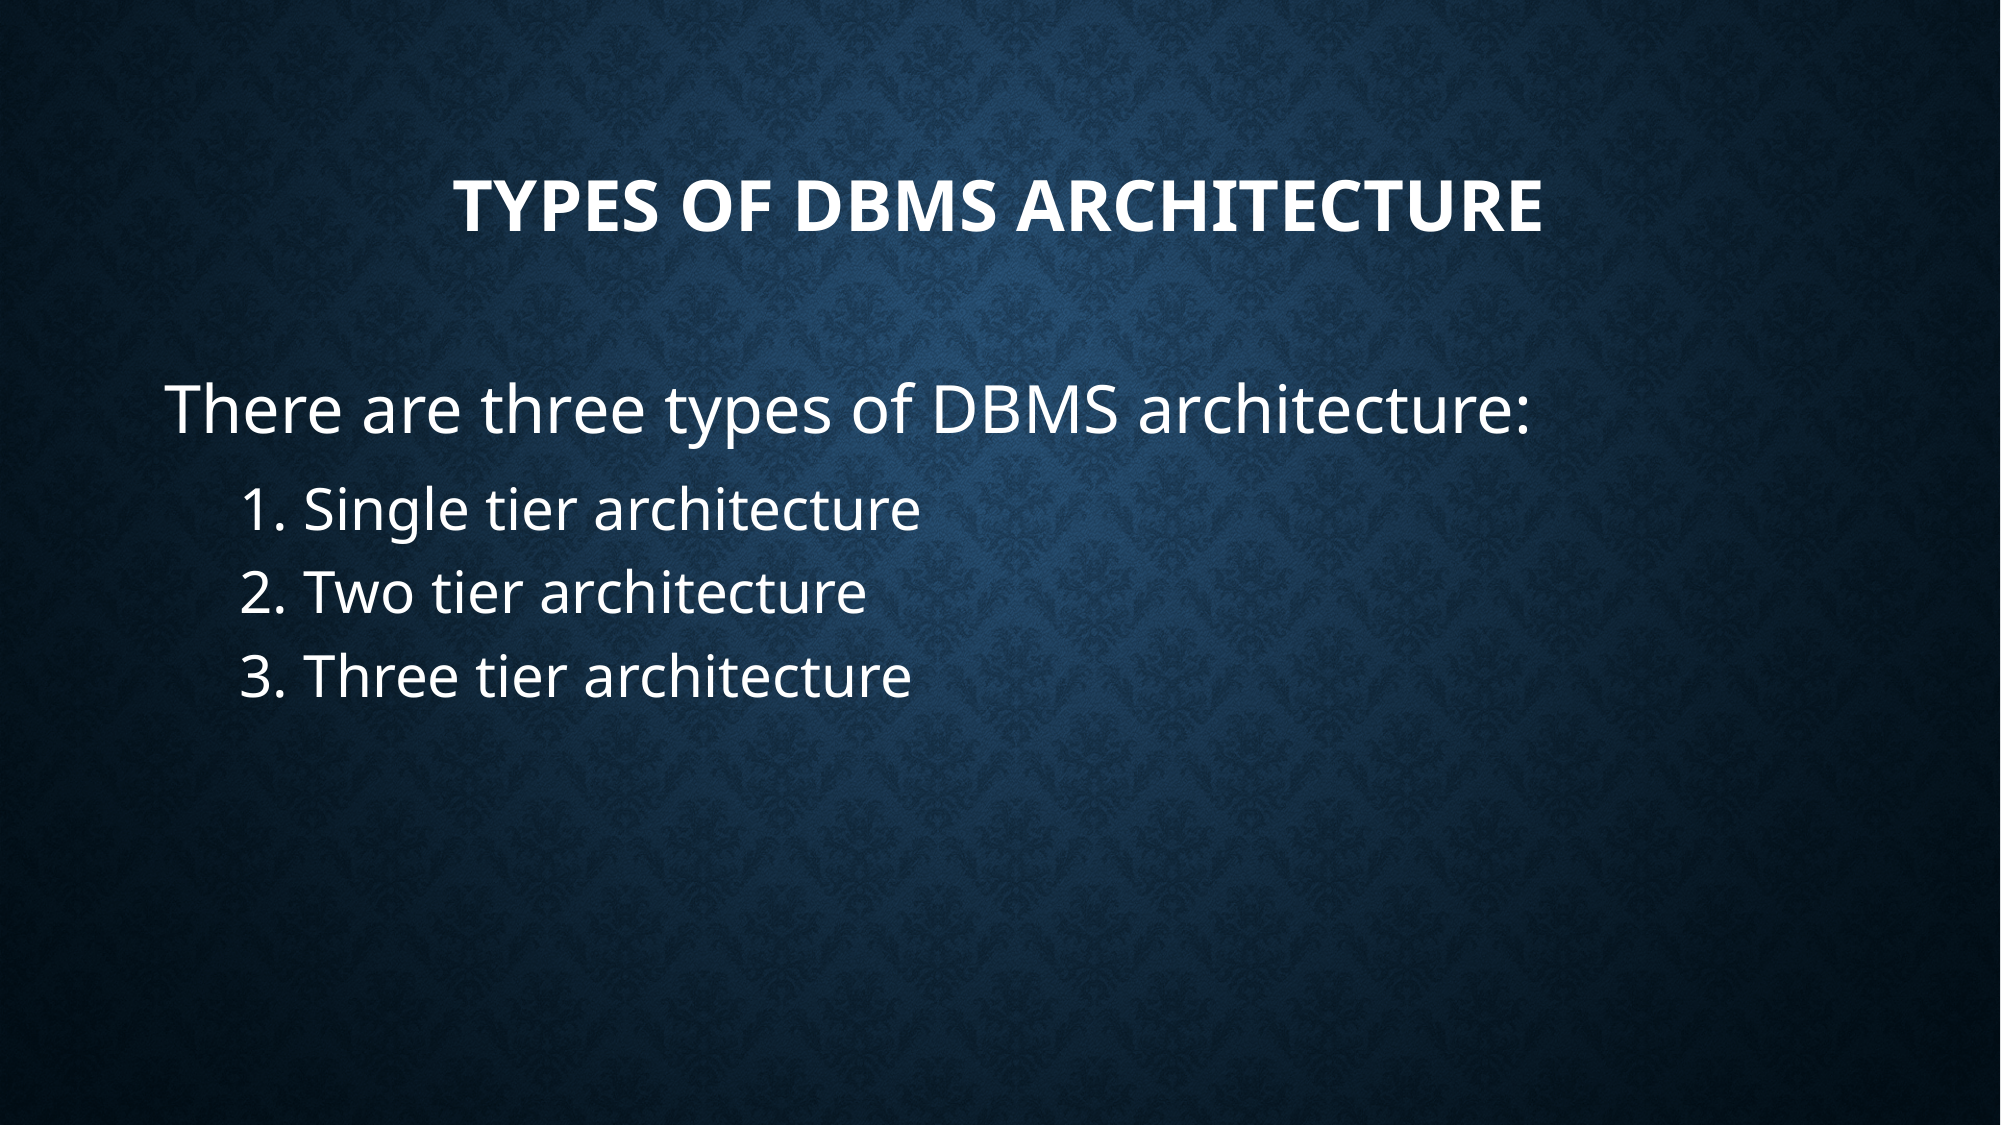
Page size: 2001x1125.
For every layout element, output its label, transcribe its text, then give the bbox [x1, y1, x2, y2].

title Types of DBMS Architecture [149, 99, 1849, 318]
list There are three types of DBMS architecture: 1. Single tier architecture 2. Two tier architecture 3. Three tier architecture [149, 343, 1849, 950]
